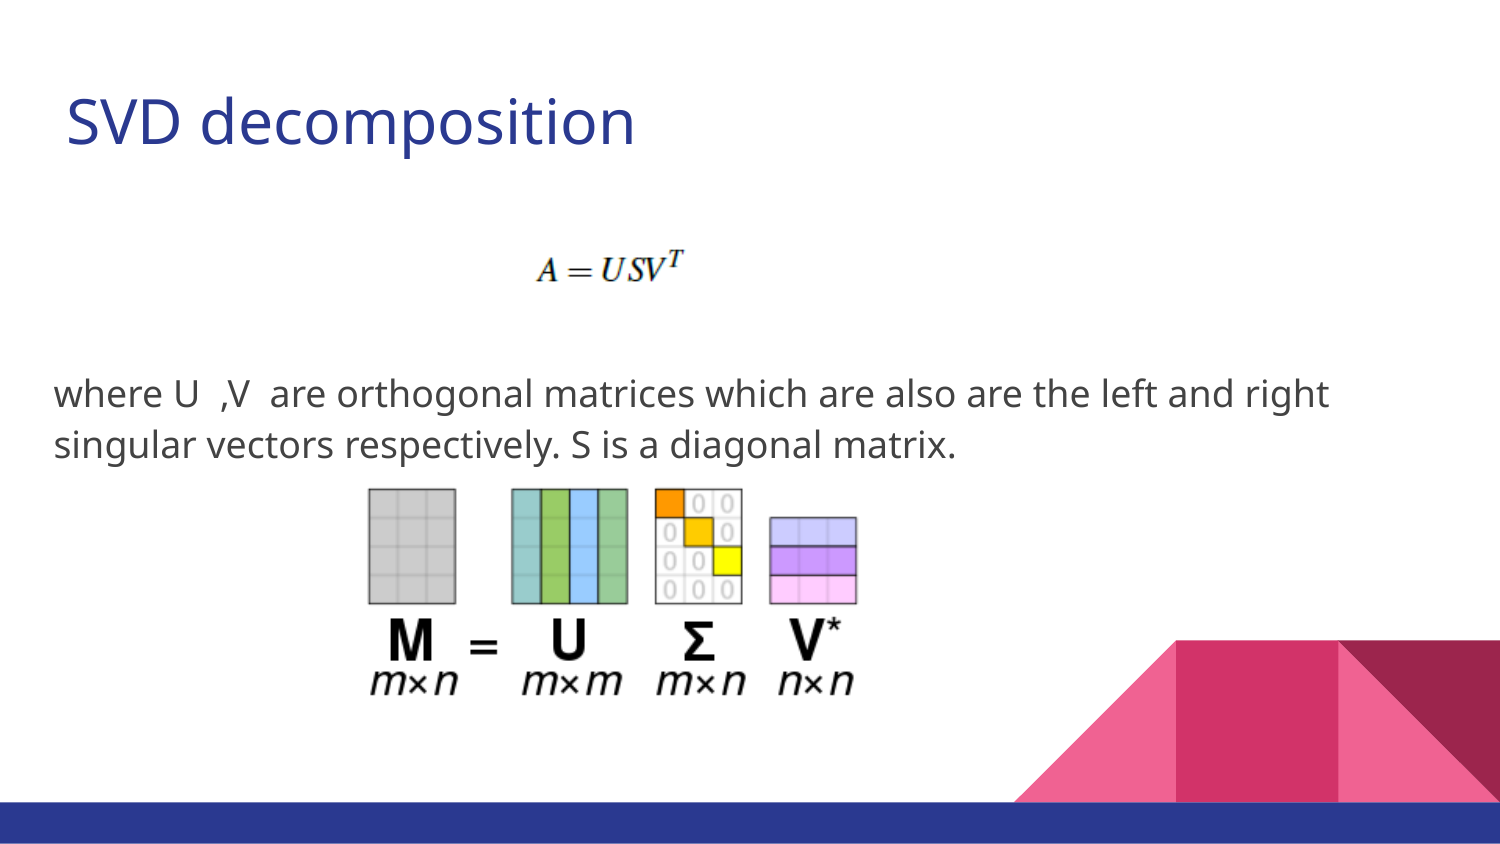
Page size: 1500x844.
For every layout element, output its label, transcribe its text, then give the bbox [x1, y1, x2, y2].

title SVD decomposition [51, 67, 1449, 167]
list where U ,V are orthogonal matrices which are also are the left and right singular vectors respectively. S is a diagonal matrix. [38, 184, 1437, 733]
picture [355, 478, 872, 711]
picture [515, 225, 711, 301]
